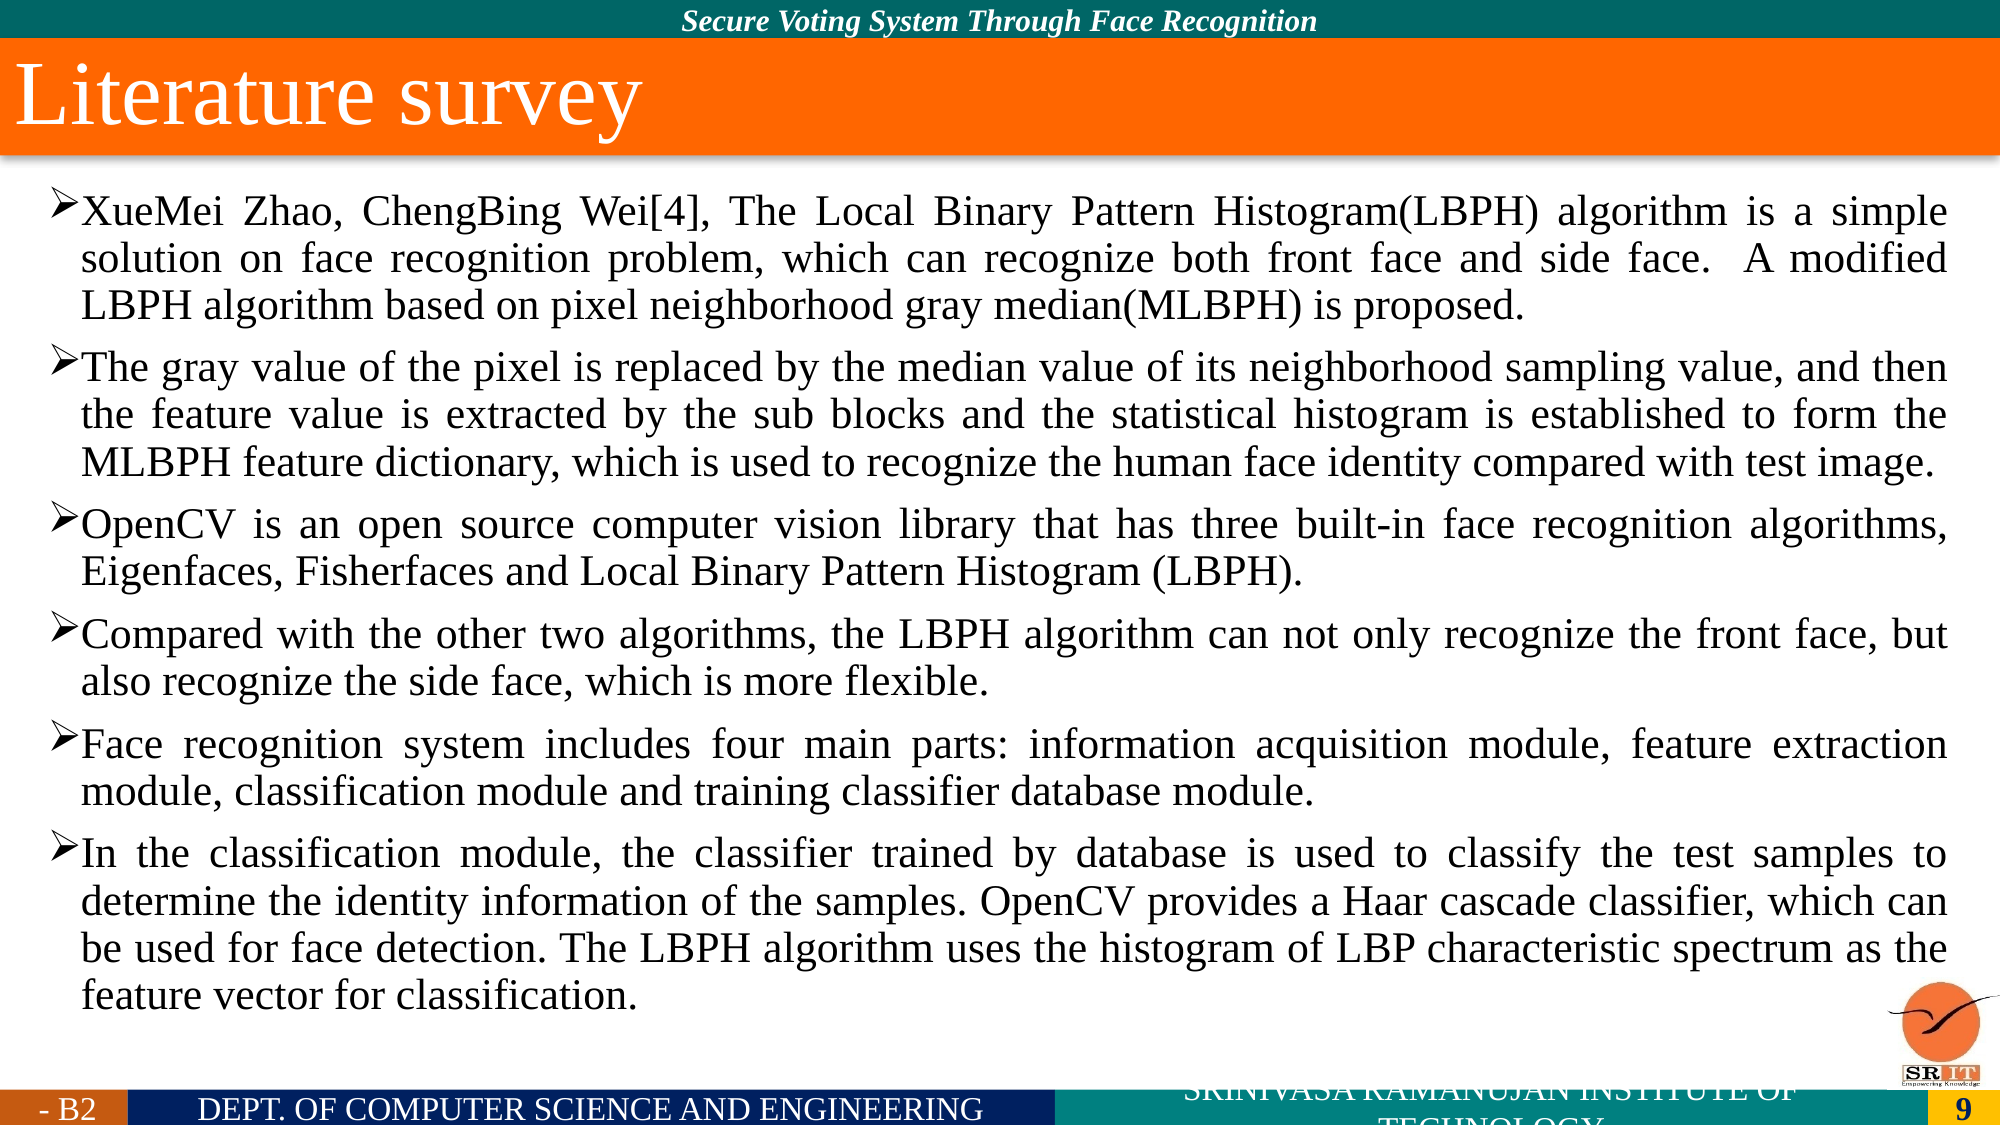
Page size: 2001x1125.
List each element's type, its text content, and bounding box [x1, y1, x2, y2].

picture [1887, 977, 2000, 1090]
title Literature survey [0, 38, 2000, 156]
list XueMei Zhao, ChengBing Wei[4], The Local Binary Pattern Histogram(LBPH) algorithm is a simple solution on face recognition problem, which can recognize both front face and side face. A modified LBPH algorithm based on pixel neighborhood gray median(MLBPH) is proposed. The gray value of the pixel is replaced by the median value of its neighborhood sampling value, and then the feature value is extracted by the sub blocks and the statistical histogram is established to form the MLBPH feature dictionary, which is used to recognize the human face identity compared with test image. OpenCV is an open source computer vision library that has three built-in face recognition algorithms, Eigenfaces, Fisherfaces and Local Binary Pattern Histogram (LBPH). Compared with the other two algorithms, the LBPH algorithm can not only recognize the front face, but also recognize the side face, which is more flexible. Face recognition system includes four main parts: information acquisition module, feature extraction module, classification module and training classifier database module. In the classification module, the classifier trained by database is used to classify the test samples to determine the identity information of the samples. OpenCV provides a Haar cascade classifier, which can be used for face detection. The LBPH algorithm uses the histogram of LBP characteristic spectrum as the feature vector for classification. [32, 179, 1965, 1065]
